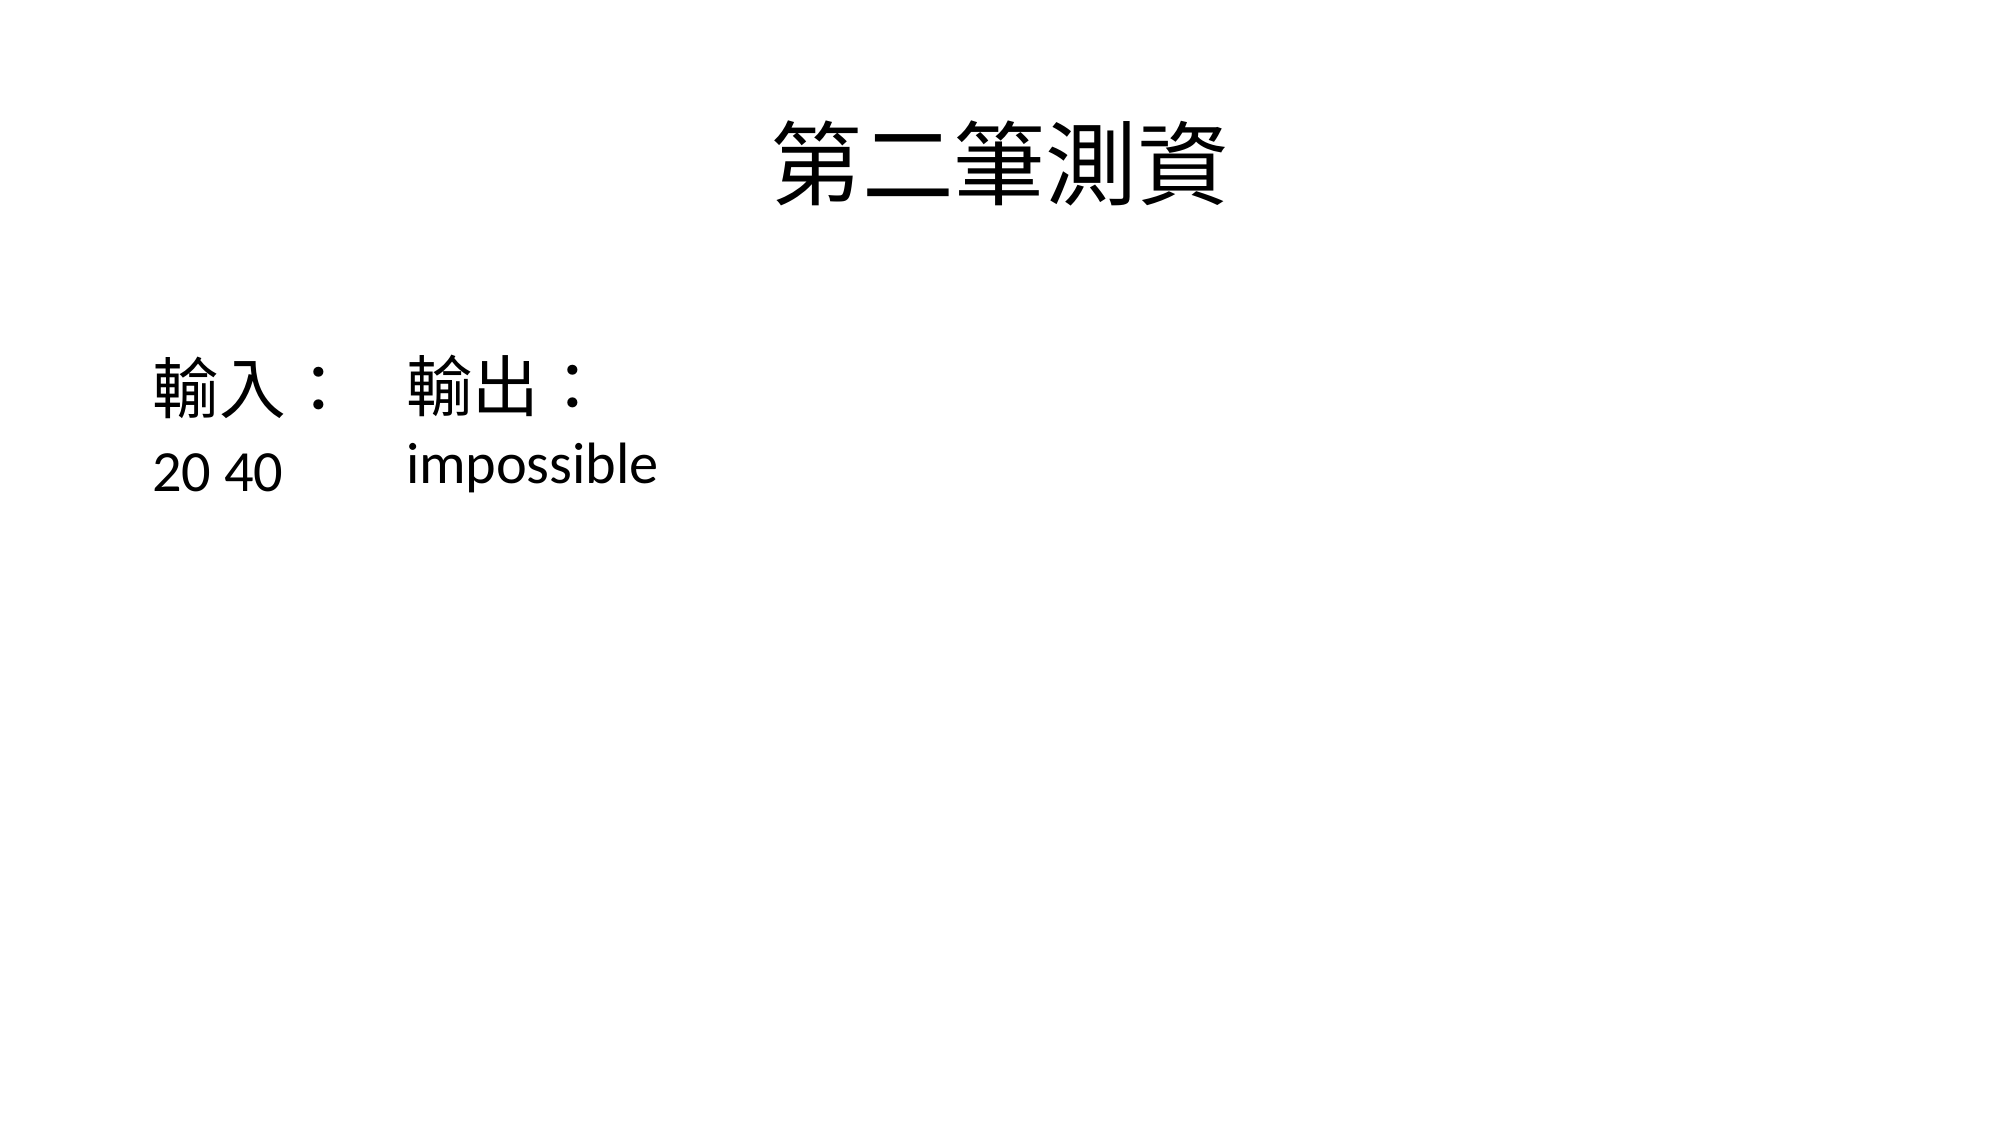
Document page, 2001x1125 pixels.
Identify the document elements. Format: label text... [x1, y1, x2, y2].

title 第二筆測資 [137, 59, 1863, 278]
text_box 輸入： [137, 348, 392, 1063]
text_box 輸出： impossible [391, 337, 959, 643]
text_box 20 40 [137, 425, 361, 511]
